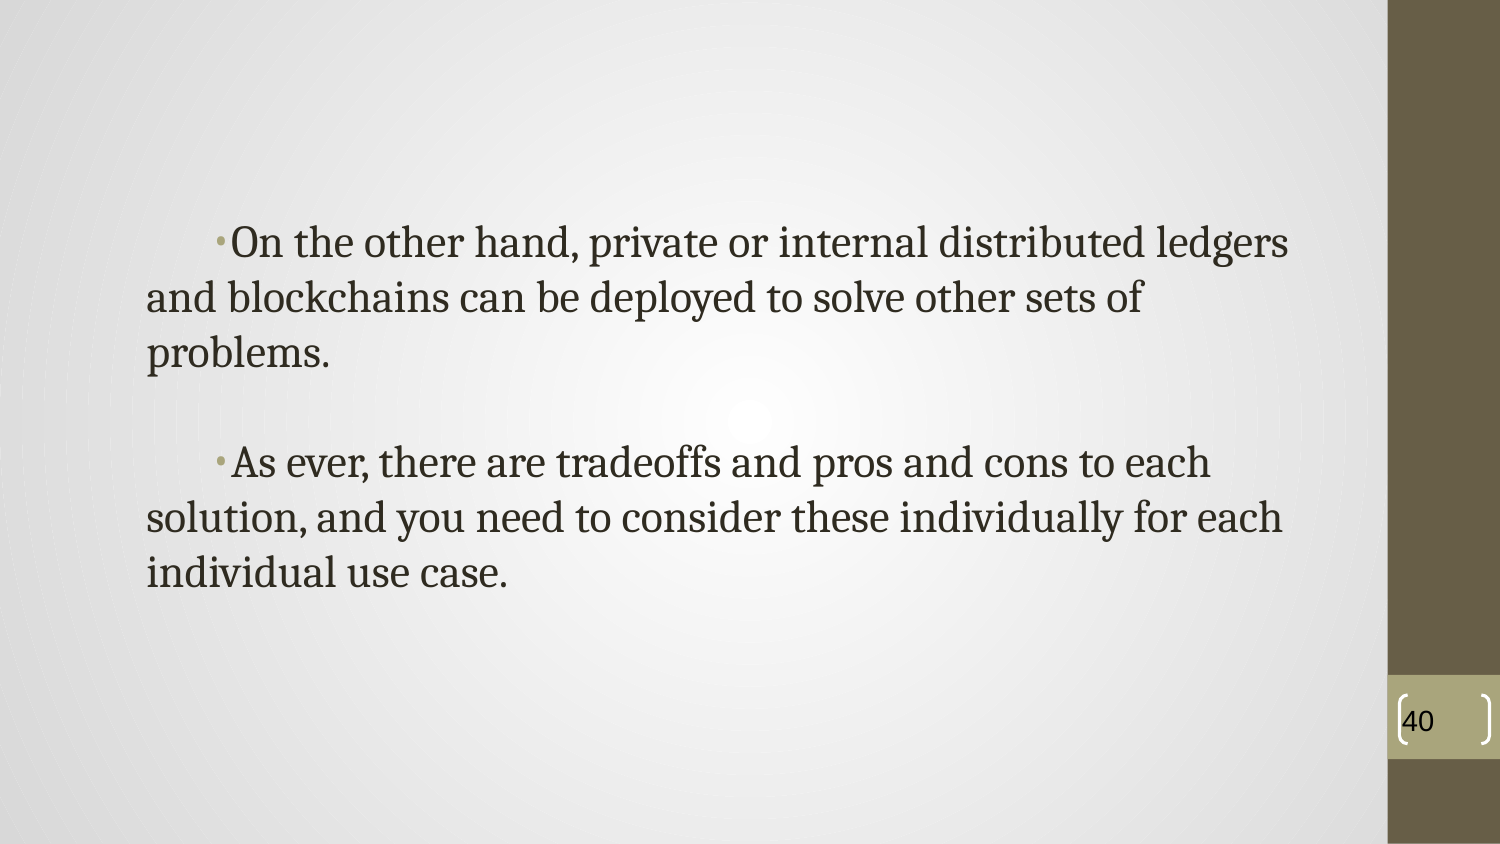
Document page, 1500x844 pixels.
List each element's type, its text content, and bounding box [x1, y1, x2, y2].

list On the other hand, private or internal distributed ledgers and blockchains can be deployed to solve other sets of problems. As ever, there are tradeoffs and pros and cons to each solution, and you need to consider these individually for each individual use case. [75, 196, 1325, 788]
slide_number ‹#› [1397, 693, 1492, 746]
